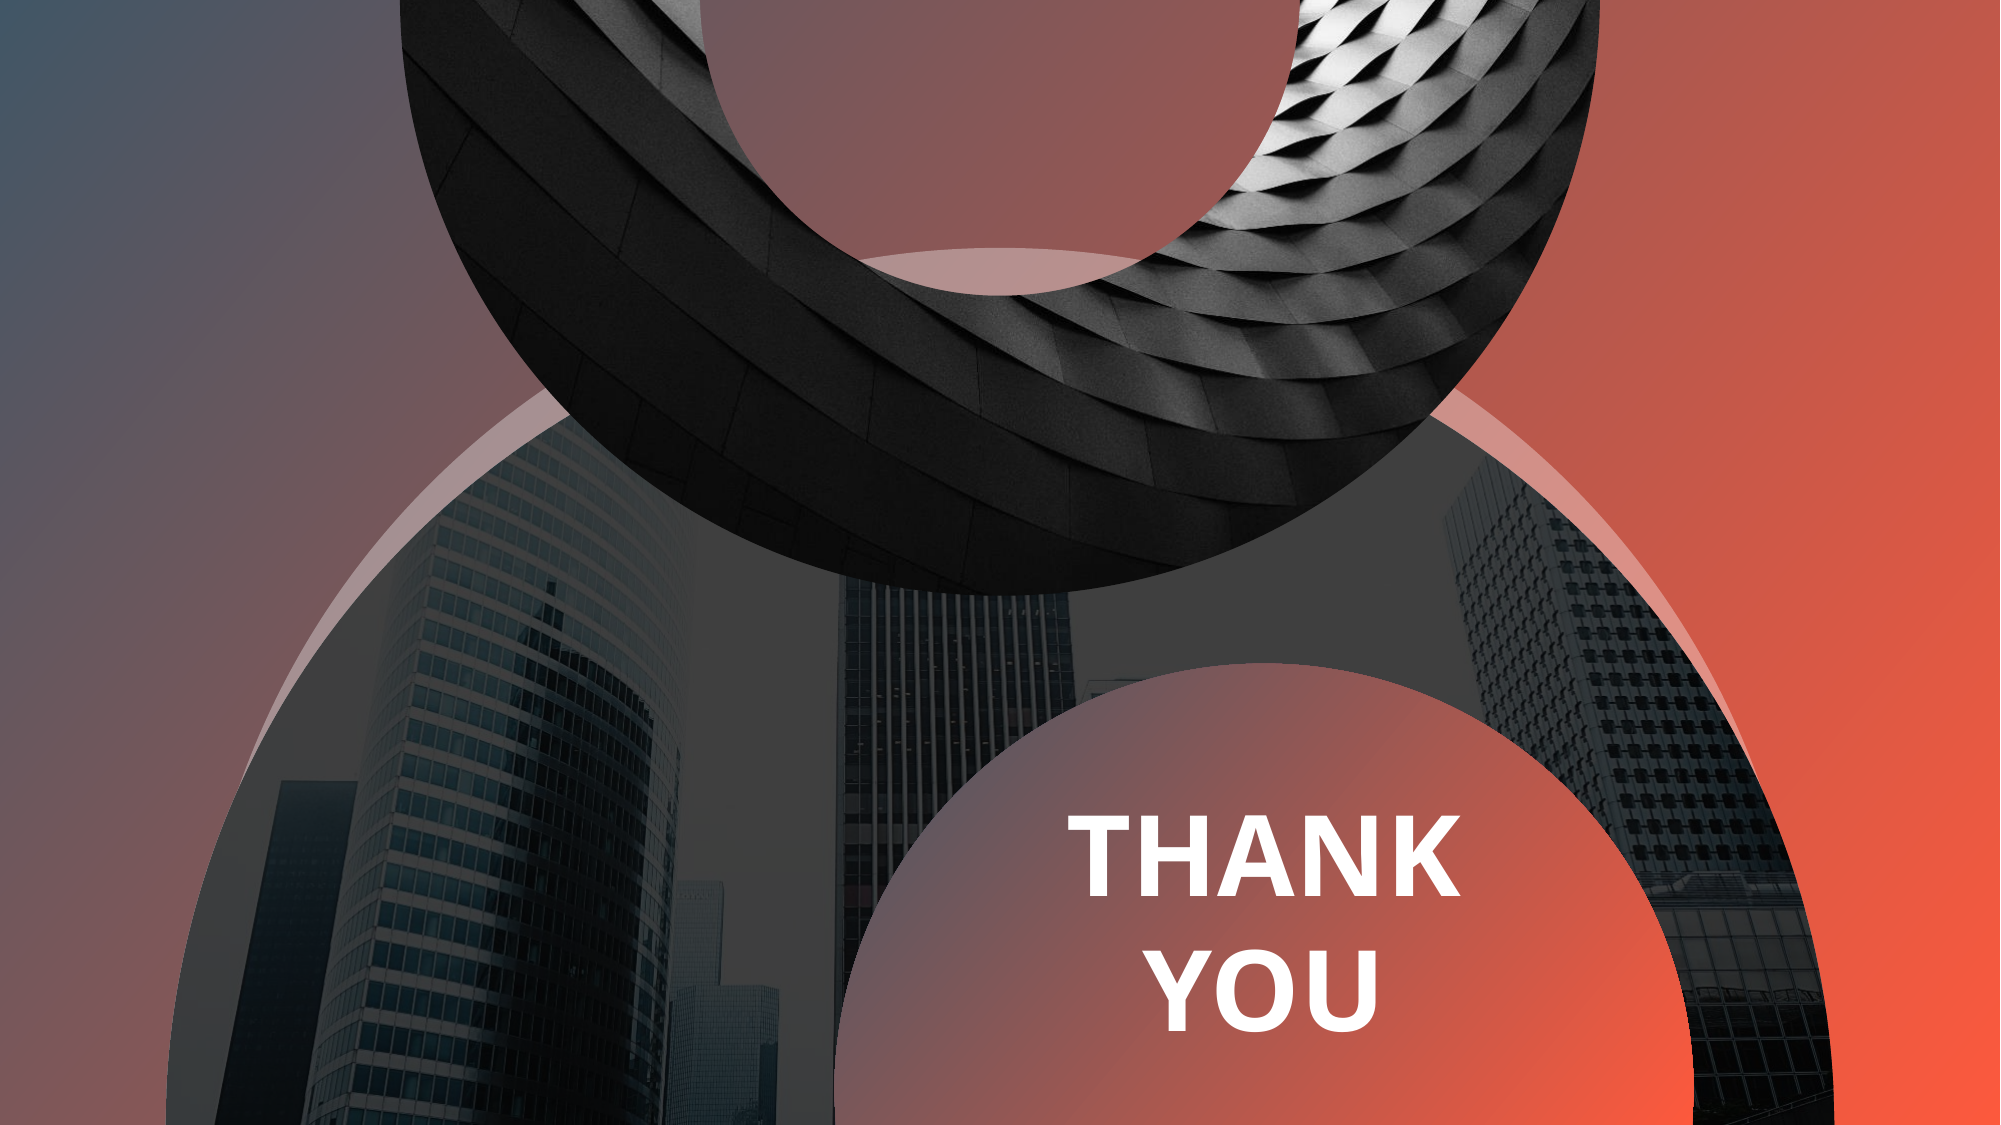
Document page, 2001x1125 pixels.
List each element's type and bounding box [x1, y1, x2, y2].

picture [165, 0, 1835, 1125]
